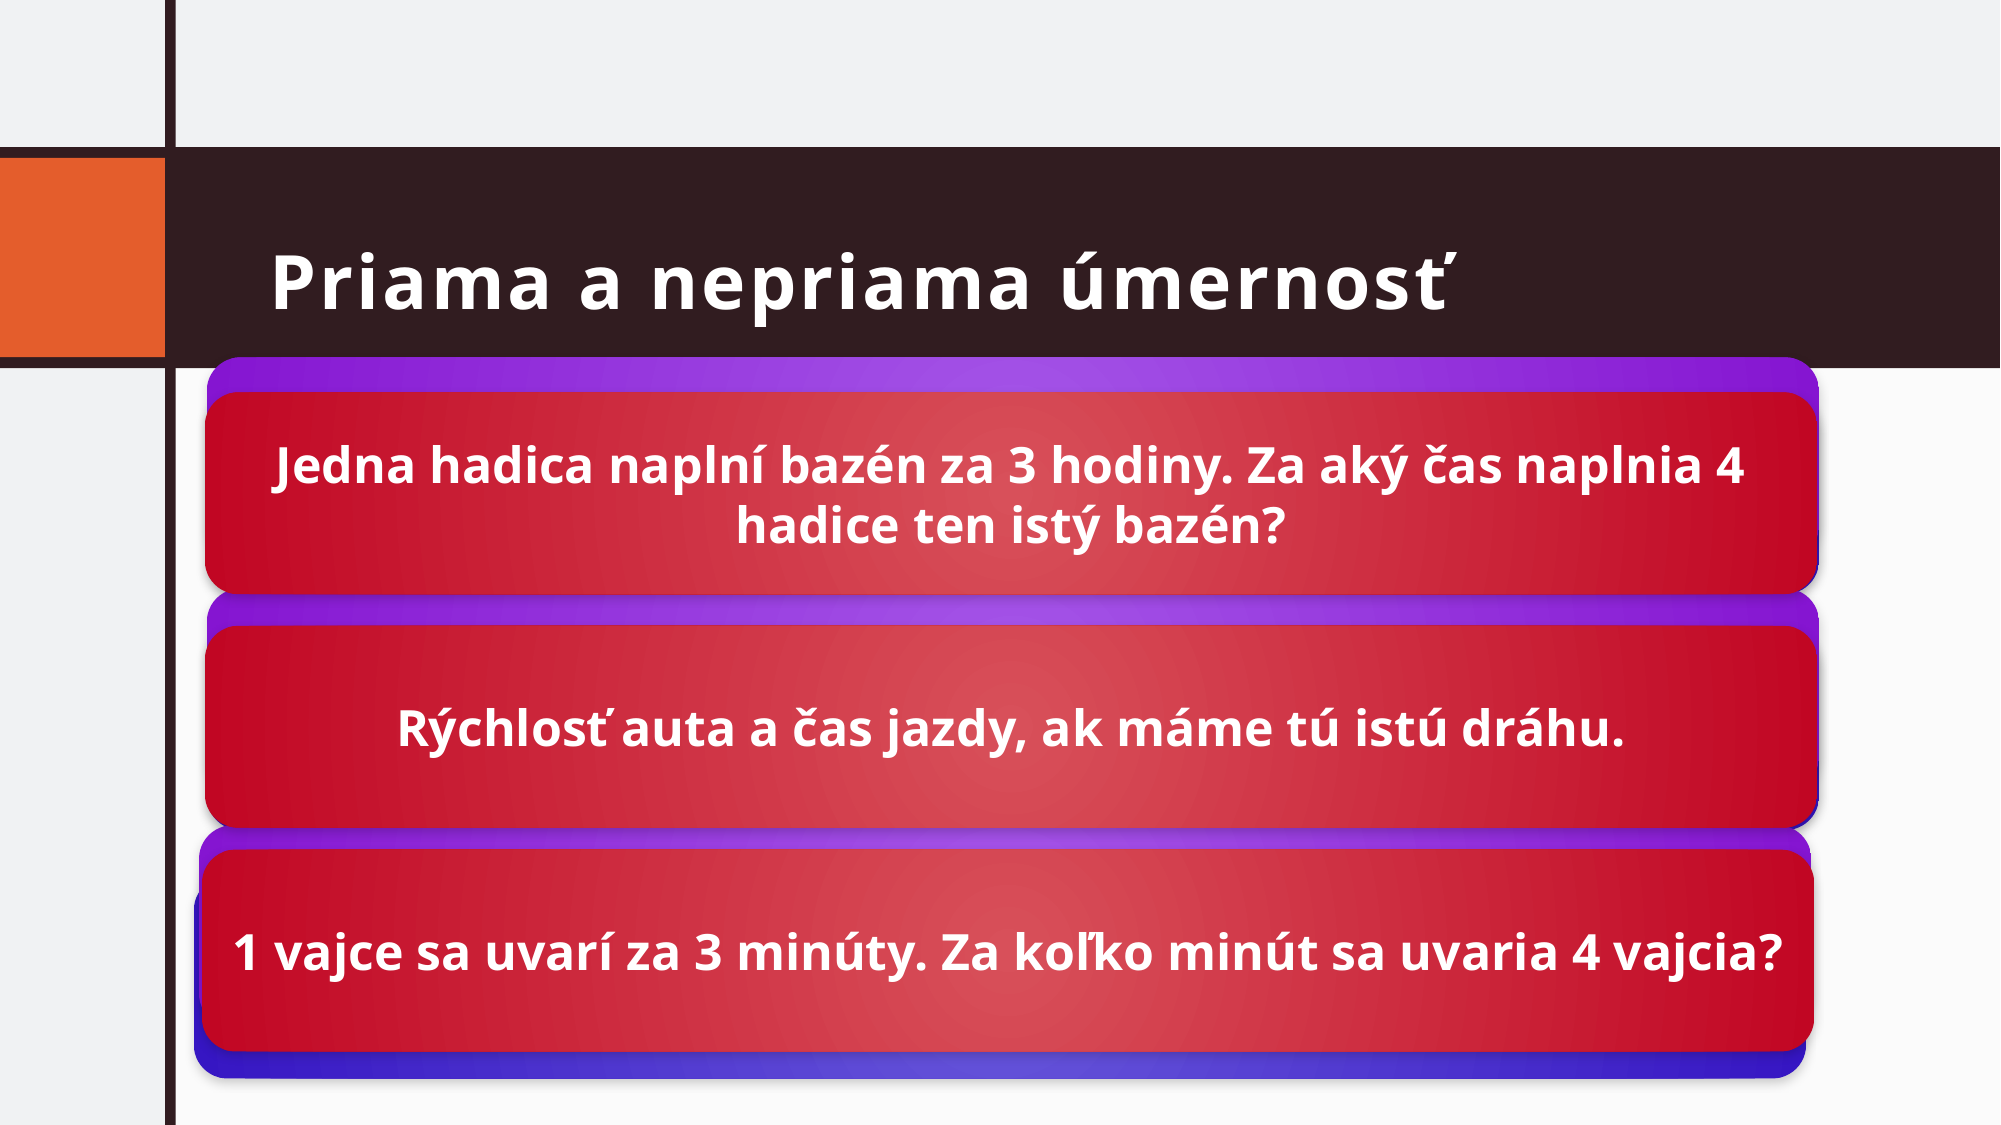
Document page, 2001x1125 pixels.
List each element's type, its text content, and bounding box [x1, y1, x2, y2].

text_box [0, 157, 164, 358]
title Priama a nepriama úmernosť [251, 171, 1895, 341]
text_box [177, 0, 2000, 146]
text_box [164, 0, 177, 1125]
text_box Rýchlosť auta a čas jazdy, ak máme tú istú dráhu. [204, 625, 1818, 828]
text_box 10 antilop spasie pastvu za 7 dní. Za ako dlho spasie pastvu 17 antilop. [199, 830, 1812, 873]
text_box Cena čokolády a množstvo čokolády, ktoré si vieme kúpiť za určitú sumu peňazí. [206, 357, 1820, 410]
text_box [0, 0, 164, 146]
text_box [0, 358, 164, 369]
text_box 1 vajce sa uvarí za 3 minúty. Za koľko minút sa uvaria 4 vajcia? [201, 849, 1815, 1052]
text_box [0, 369, 164, 1125]
text_box 1 vreckovka sa na šnúre vysuší za 15 minút. 4 vreckovky sa na šnúre vysušia za 60 minút. [193, 1010, 1805, 1079]
text_box [0, 146, 164, 157]
text_box [177, 369, 2000, 1125]
text_box [177, 146, 2000, 369]
text_box Jedna hadica naplní bazén za 3 hodiny. Za aký čas naplnia 4 hadice ten istý bazén? [204, 392, 1818, 595]
text_box 1 plechovka farby vystačí na vymaľovanie 3 stien. 3 plechovky farby vystačia na vymaľovanie 9 stien. [206, 598, 1820, 644]
